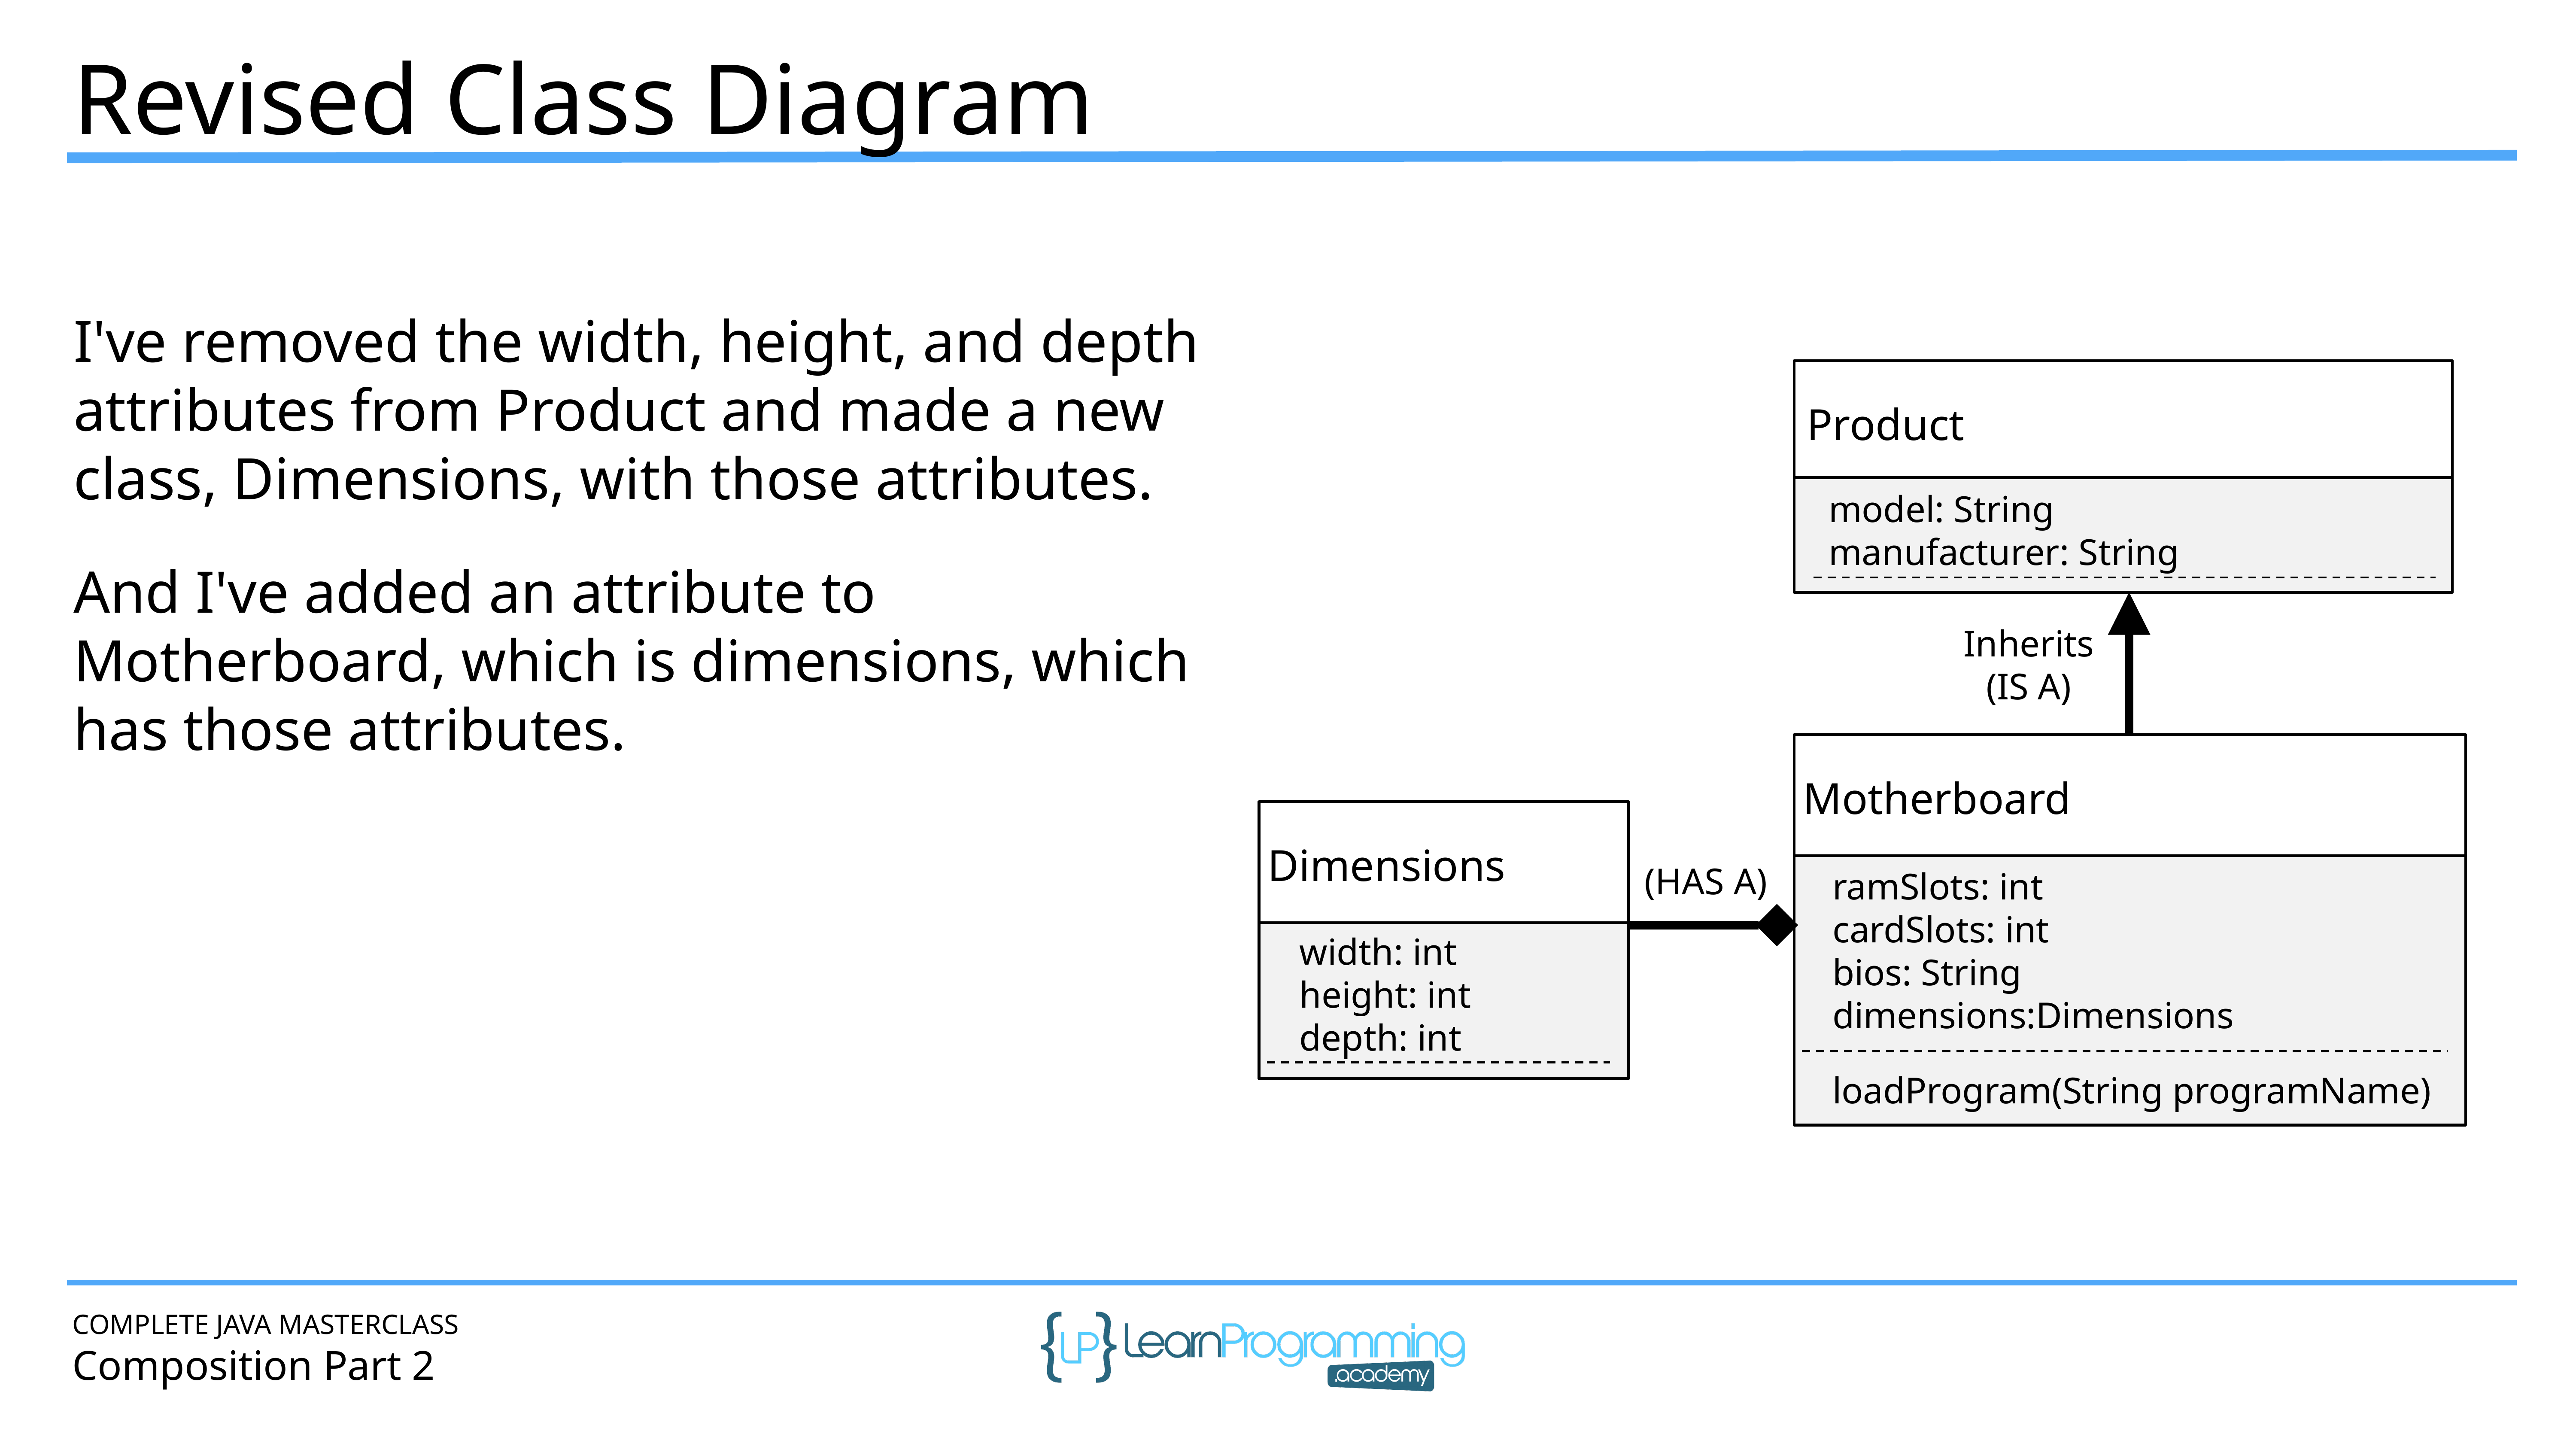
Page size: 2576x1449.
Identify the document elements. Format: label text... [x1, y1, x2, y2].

text_box I've removed the width, height, and depth attributes from Product and made a new class, Dimensions, with those attributes. And I've added an attribute to Motherboard, which is dimensions, which has those attributes. [67, 302, 1234, 1239]
text_box (HAS A) [1631, 855, 1781, 905]
text_box Inherits (IS A) [1954, 617, 2104, 711]
text_box Motherboard [1799, 767, 2148, 826]
text_box [1793, 360, 2453, 477]
text_box model: String manufacturer: String [1825, 483, 2366, 574]
text_box Dimensions [1264, 834, 1613, 893]
text_box Revised Class Diagram [67, 32, 1100, 159]
picture [1032, 1302, 1477, 1400]
text_box [1793, 477, 2453, 593]
text_box ramSlots: int cardSlots: int bios: String dimensions:Dimensions [1829, 860, 2290, 1039]
text_box [1793, 734, 2467, 855]
text_box COMPLETE JAVA MASTERCLASS Composition Part 2 [67, 1302, 1030, 1394]
text_box [1793, 855, 2467, 1126]
text_box loadProgram(String programName) [1829, 1064, 2436, 1114]
text_box [1258, 922, 1629, 1079]
text_box [1258, 801, 1629, 922]
text_box Product [1803, 393, 2152, 453]
text_box width: int height: int depth: int [1296, 926, 1488, 1060]
